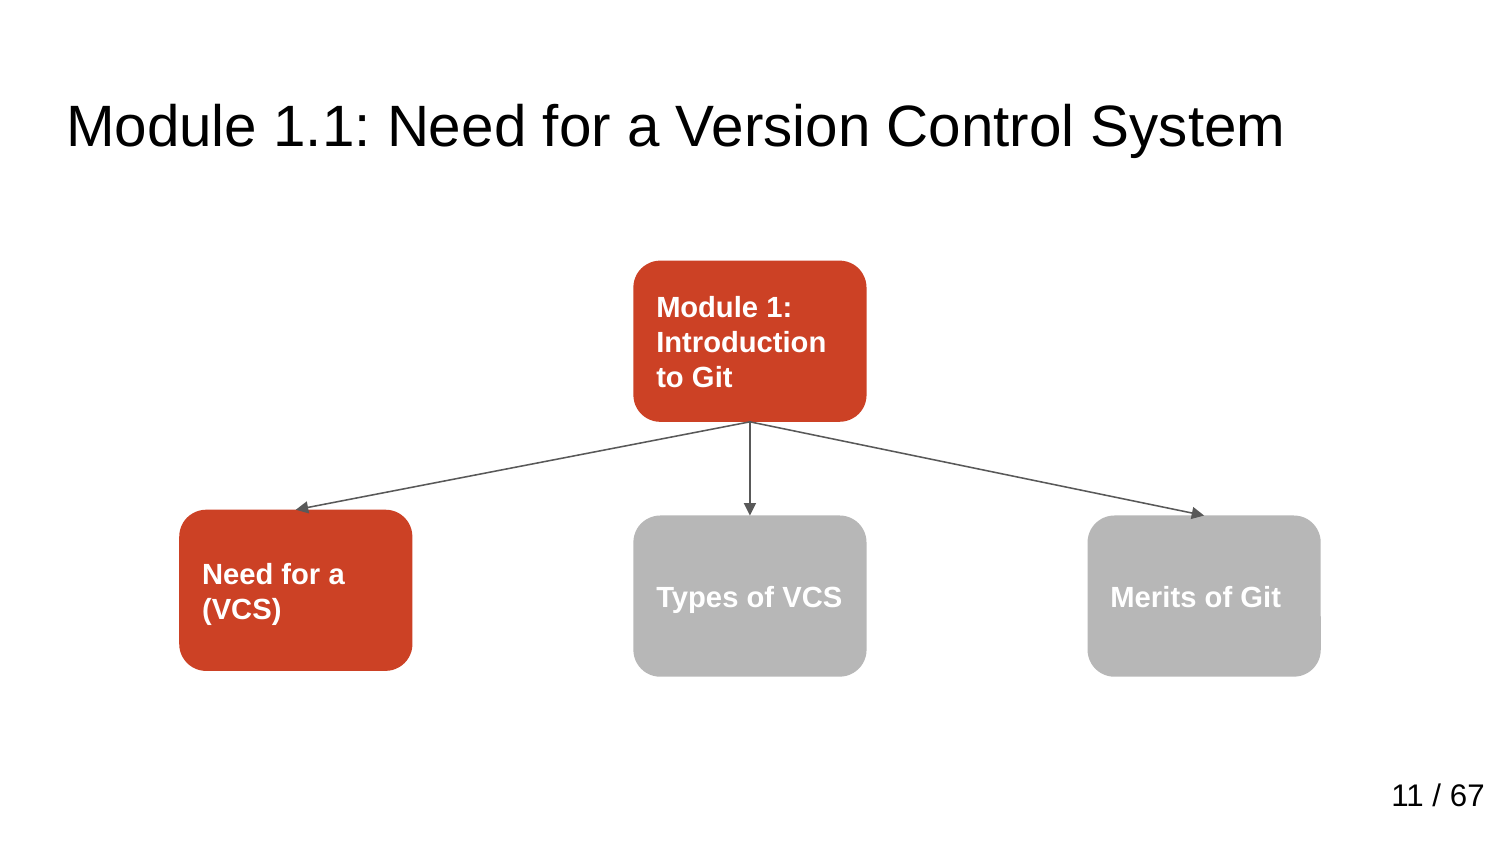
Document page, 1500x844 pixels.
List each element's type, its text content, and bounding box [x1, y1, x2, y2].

list Module 1: Introduction to Git [51, 189, 1449, 750]
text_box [751, 421, 1205, 516]
text_box Types of VCS [633, 519, 867, 677]
text_box Merits of Git [1087, 515, 1321, 677]
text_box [295, 421, 748, 510]
title Module 1.1: Need for a Version Control System [51, 72, 1449, 167]
text_box Module 1: Introduction to Git [633, 260, 867, 420]
text_box Need for a (VCS) [179, 509, 413, 671]
text_box 11 / 67 [1333, 760, 1500, 844]
